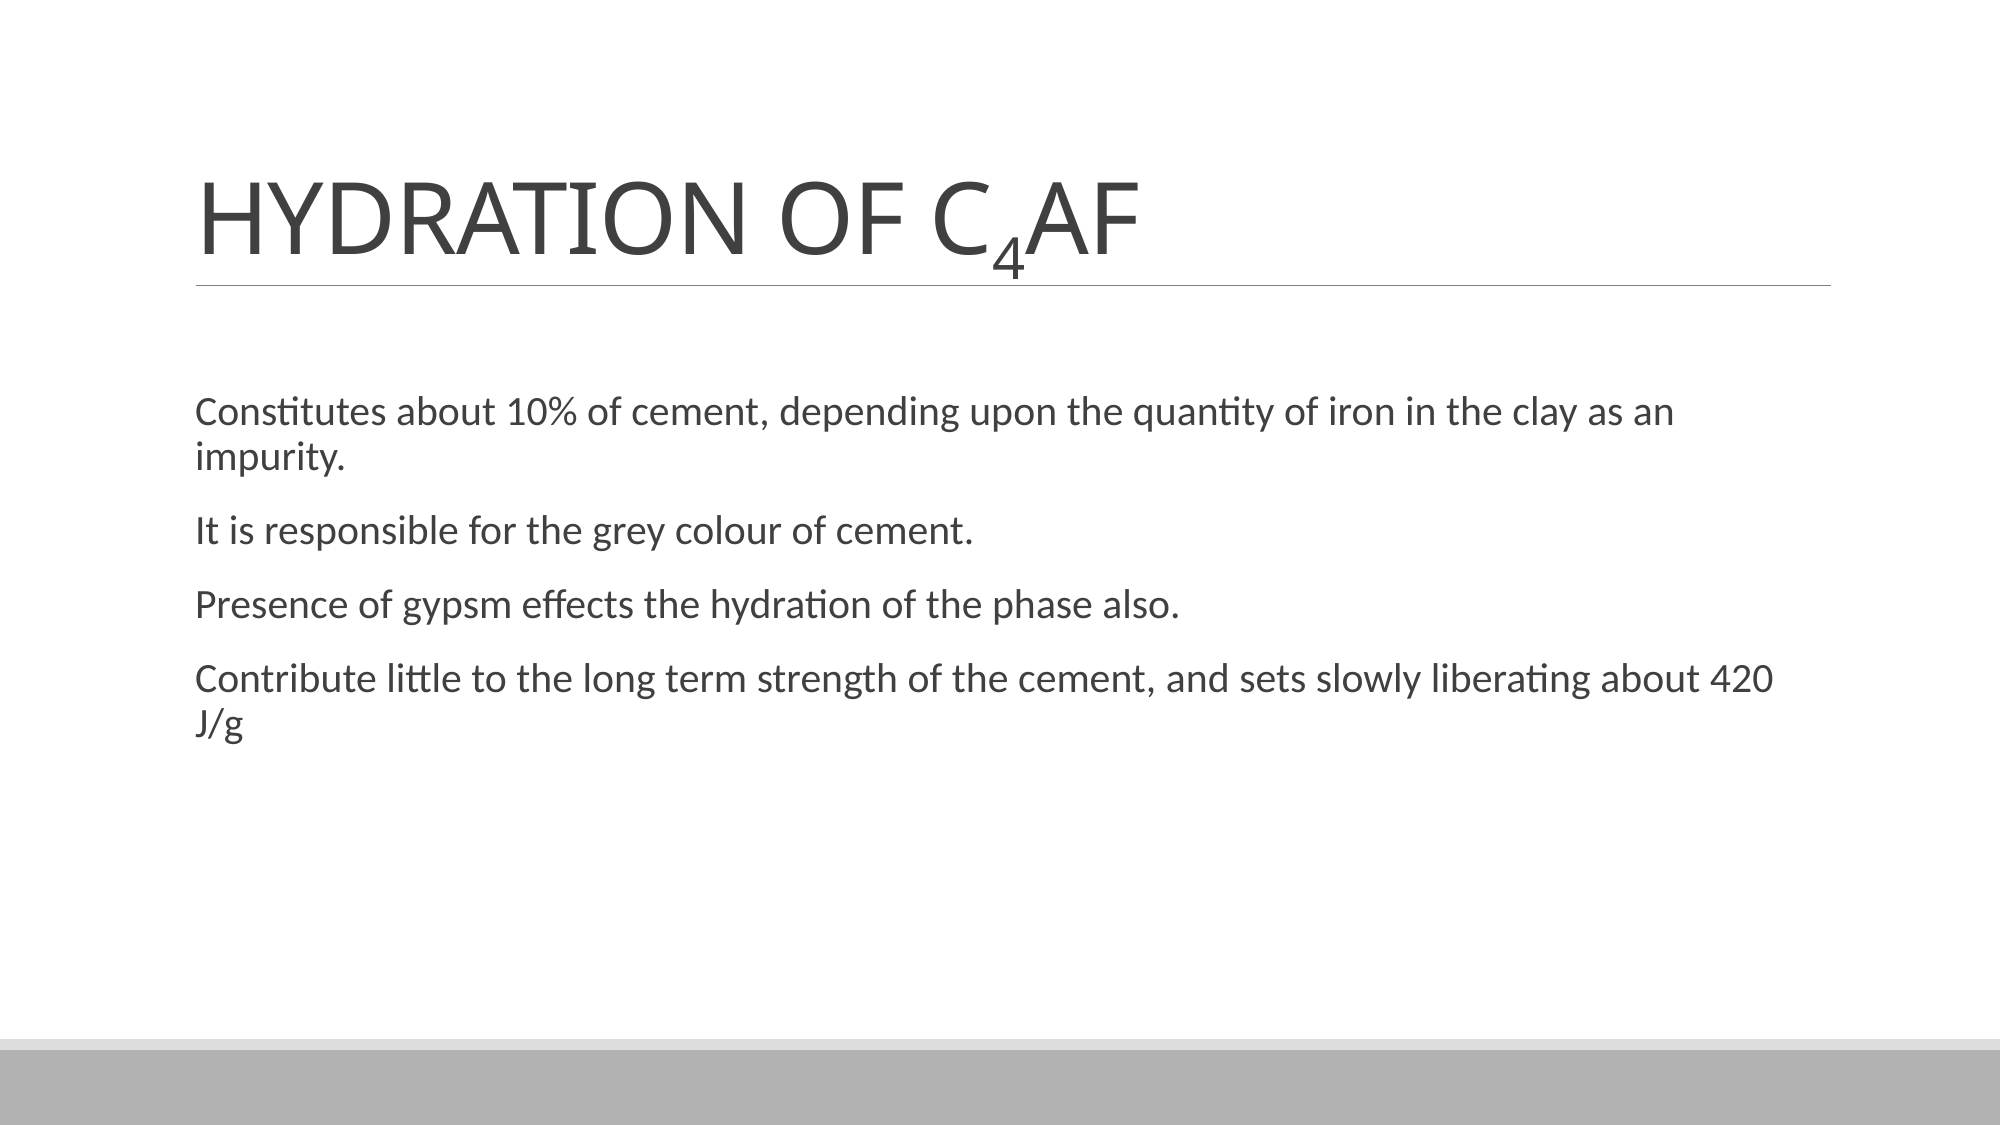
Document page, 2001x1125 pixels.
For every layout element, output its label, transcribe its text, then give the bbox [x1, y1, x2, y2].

title HYDRATION OF C4AF [180, 47, 1830, 285]
list Constitutes about 10% of cement, depending upon the quantity of iron in the clay as an impurity. It is responsible for the grey colour of cement. Presence of gypsm effects the hydration of the phase also. Contribute little to the long term strength of the cement, and sets slowly liberating about 420 J/g [180, 302, 1830, 963]
